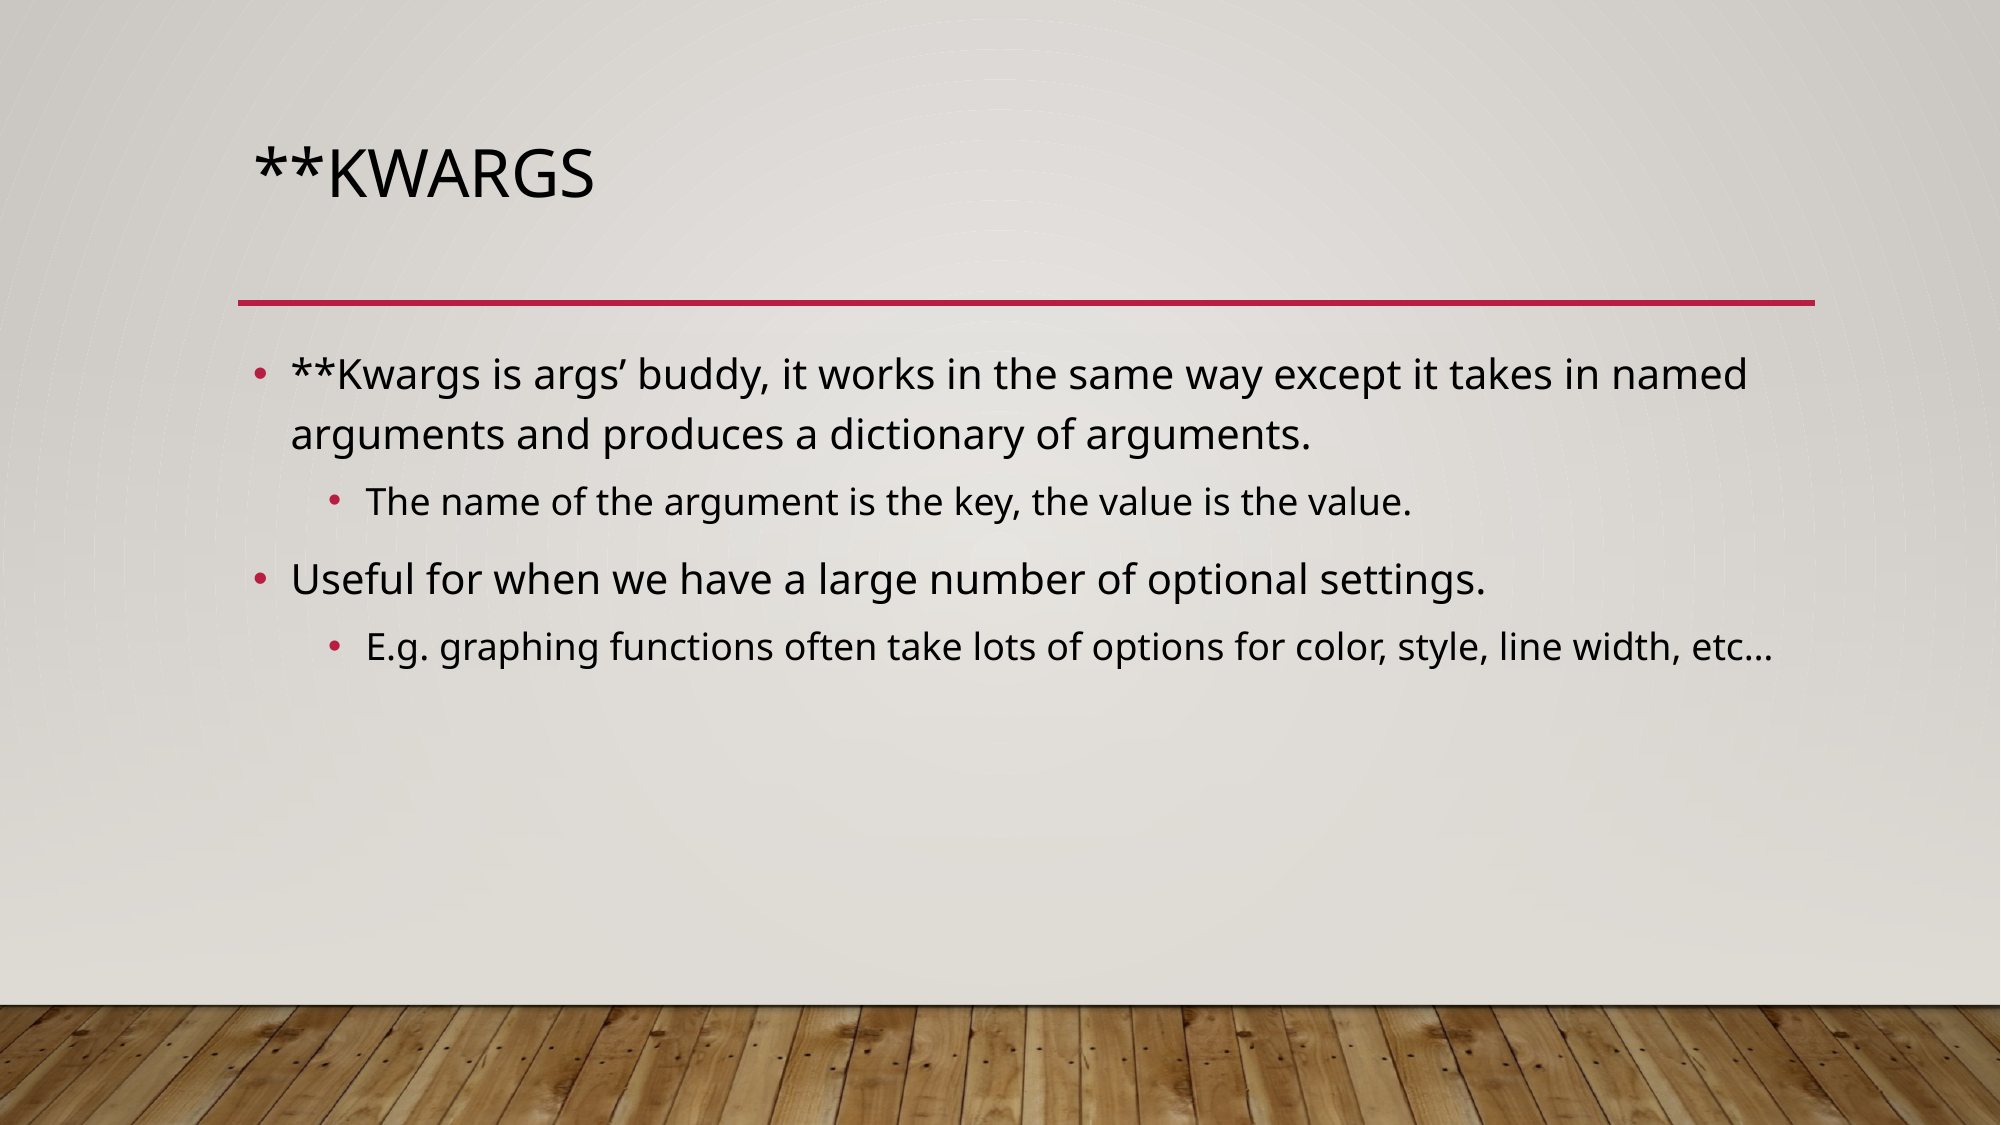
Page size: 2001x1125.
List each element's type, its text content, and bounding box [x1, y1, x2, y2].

picture [0, 1005, 2000, 1125]
list **Kwargs is args’ buddy, it works in the same way except it takes in named arguments and produces a dictionary of arguments. The name of the argument is the key, the value is the value. Useful for when we have a large number of optional settings. E.g. graphing functions often take lots of options for color, style, line width, etc… [238, 330, 1814, 897]
title **kwargs [238, 131, 1814, 305]
